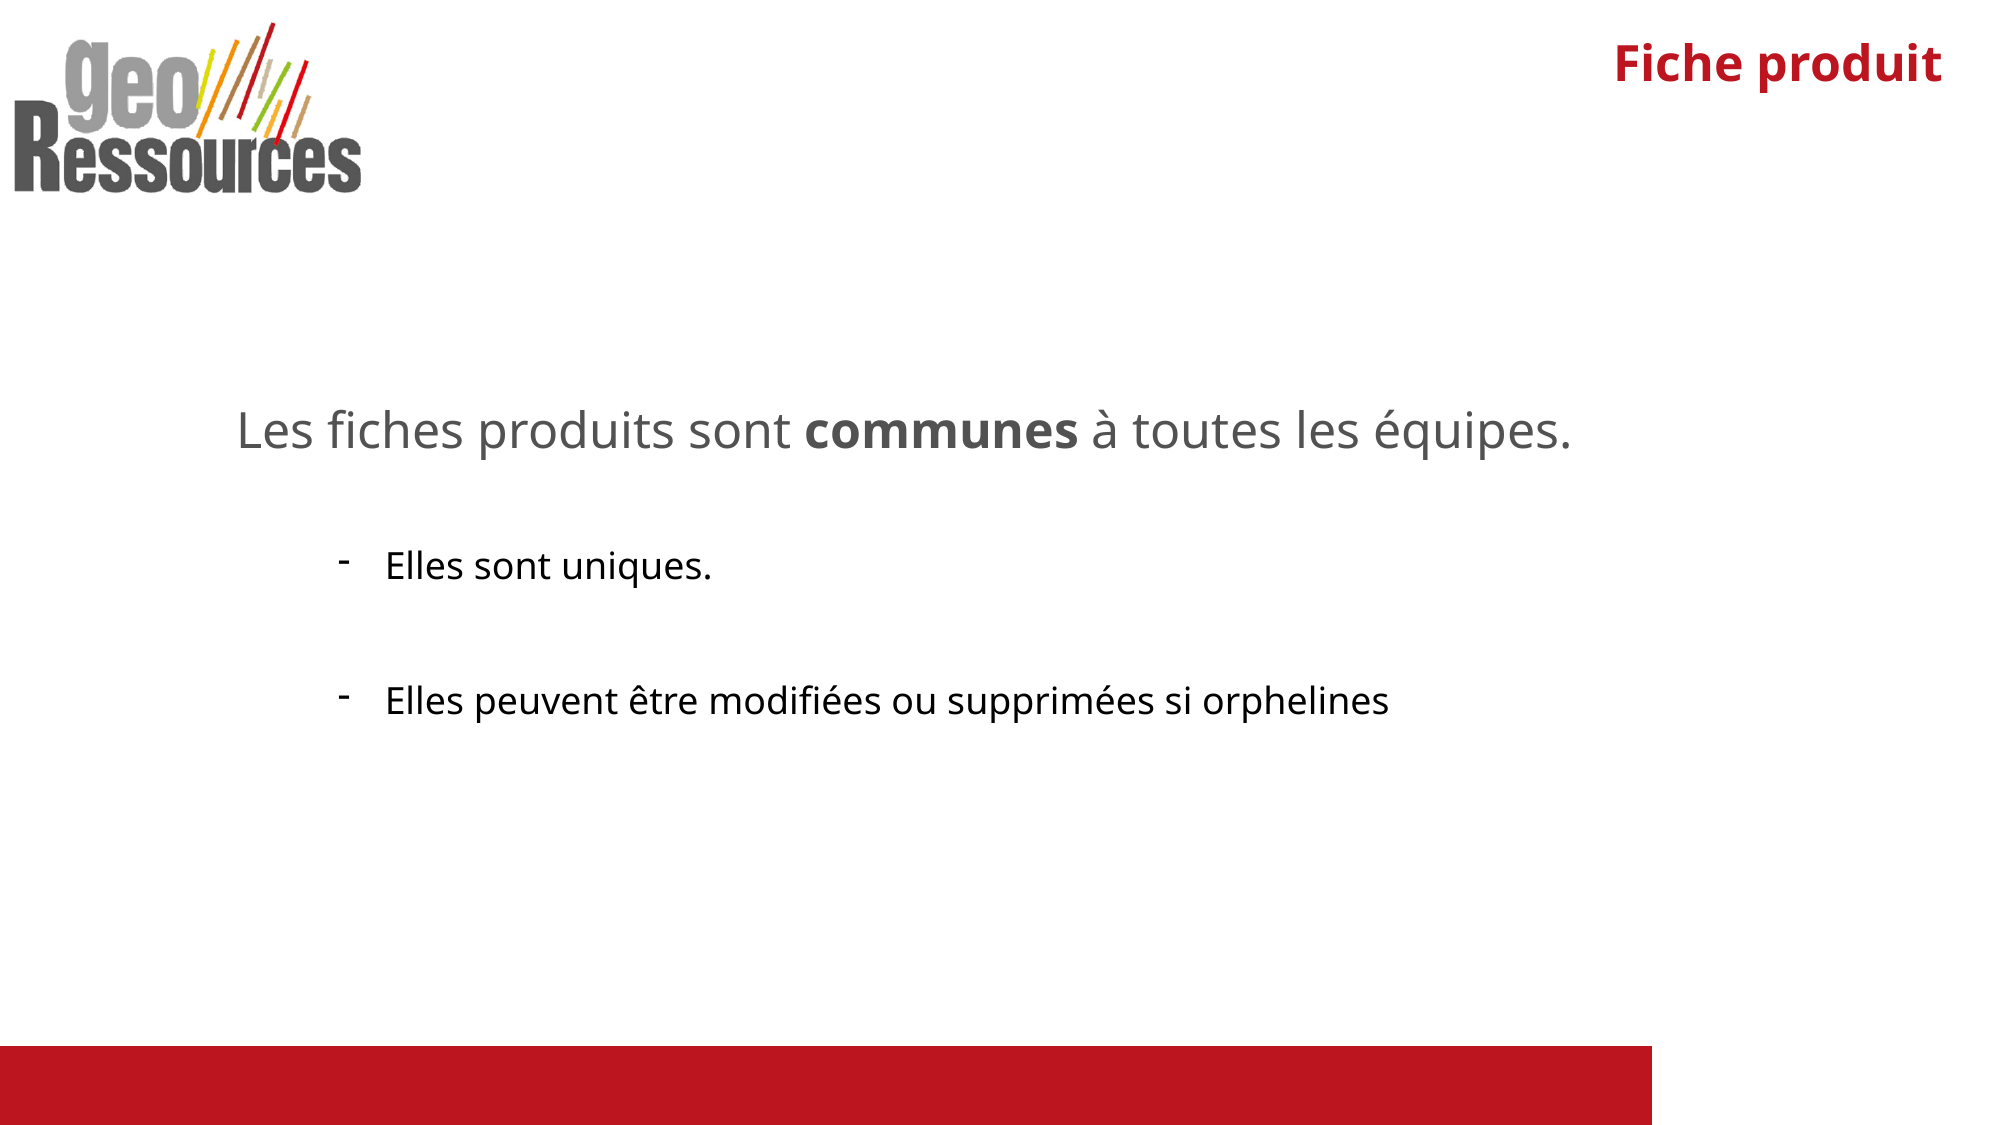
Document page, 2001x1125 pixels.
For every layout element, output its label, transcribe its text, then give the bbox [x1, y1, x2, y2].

text_box Fiche produit [1598, 24, 1958, 100]
text_box Les fiches produits sont communes à toutes les équipes. [221, 391, 1589, 466]
picture [0, 1, 380, 235]
text_box [0, 1046, 1652, 1125]
text_box Elles sont uniques. Elles peuvent être modifiées ou supprimées si orphelines [323, 534, 1406, 730]
